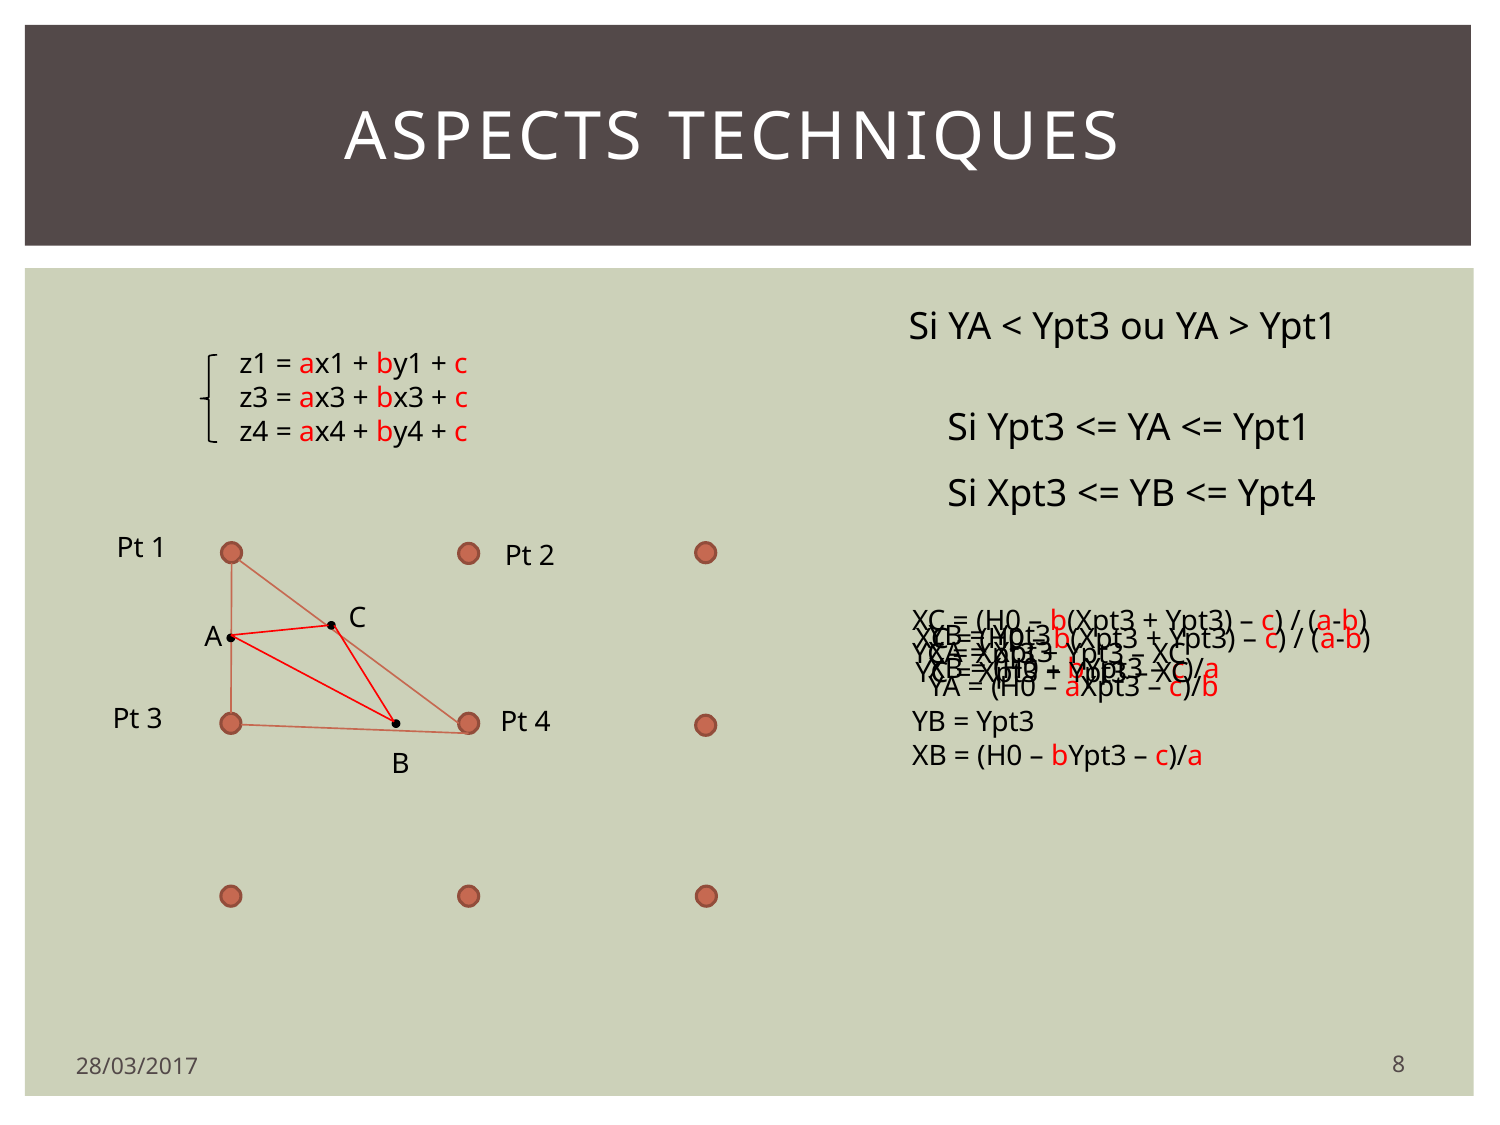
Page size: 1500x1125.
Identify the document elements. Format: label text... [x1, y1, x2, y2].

text_box [694, 713, 718, 737]
text_box B [376, 737, 416, 787]
text_box A [189, 611, 224, 660]
text_box [199, 353, 218, 443]
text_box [233, 625, 329, 639]
text_box [694, 884, 718, 908]
title Aspects techniques [45, 46, 1421, 220]
slide_number 8 [1349, 1041, 1448, 1089]
text_box Pt 2 [490, 530, 596, 579]
text_box [219, 713, 239, 735]
text_box Pt 3 [97, 693, 204, 742]
text_box [219, 884, 243, 908]
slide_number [60, 1042, 411, 1088]
text_box Pt 4 [485, 695, 592, 745]
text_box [333, 626, 395, 722]
text_box Si YA < Ypt3 ou YA > Ypt1 [893, 294, 1390, 354]
text_box [460, 711, 481, 735]
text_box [238, 559, 462, 717]
text_box Si Xpt3 <= YB <= Ypt4 [932, 461, 1406, 522]
text_box XC = (H0 – b(Xpt3 + Ypt3) – c) / (a-b) YC = Xpt3 + Ypt3 – XC YB = Ypt3 XB = (H0 – bYpt3 – c)/a [897, 594, 1441, 778]
text_box Si Ypt3 <= YA <= Ypt1 [932, 395, 1351, 455]
text_box z1 = ax1 + by1 + c z3 = ax3 + bx3 + c z4 = ax4 + by4 + c [188, 338, 574, 455]
text_box [457, 541, 481, 565]
text_box Pt 1 [101, 522, 208, 571]
text_box [219, 541, 244, 564]
text_box [457, 884, 481, 908]
text_box [694, 541, 718, 565]
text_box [233, 646, 328, 722]
